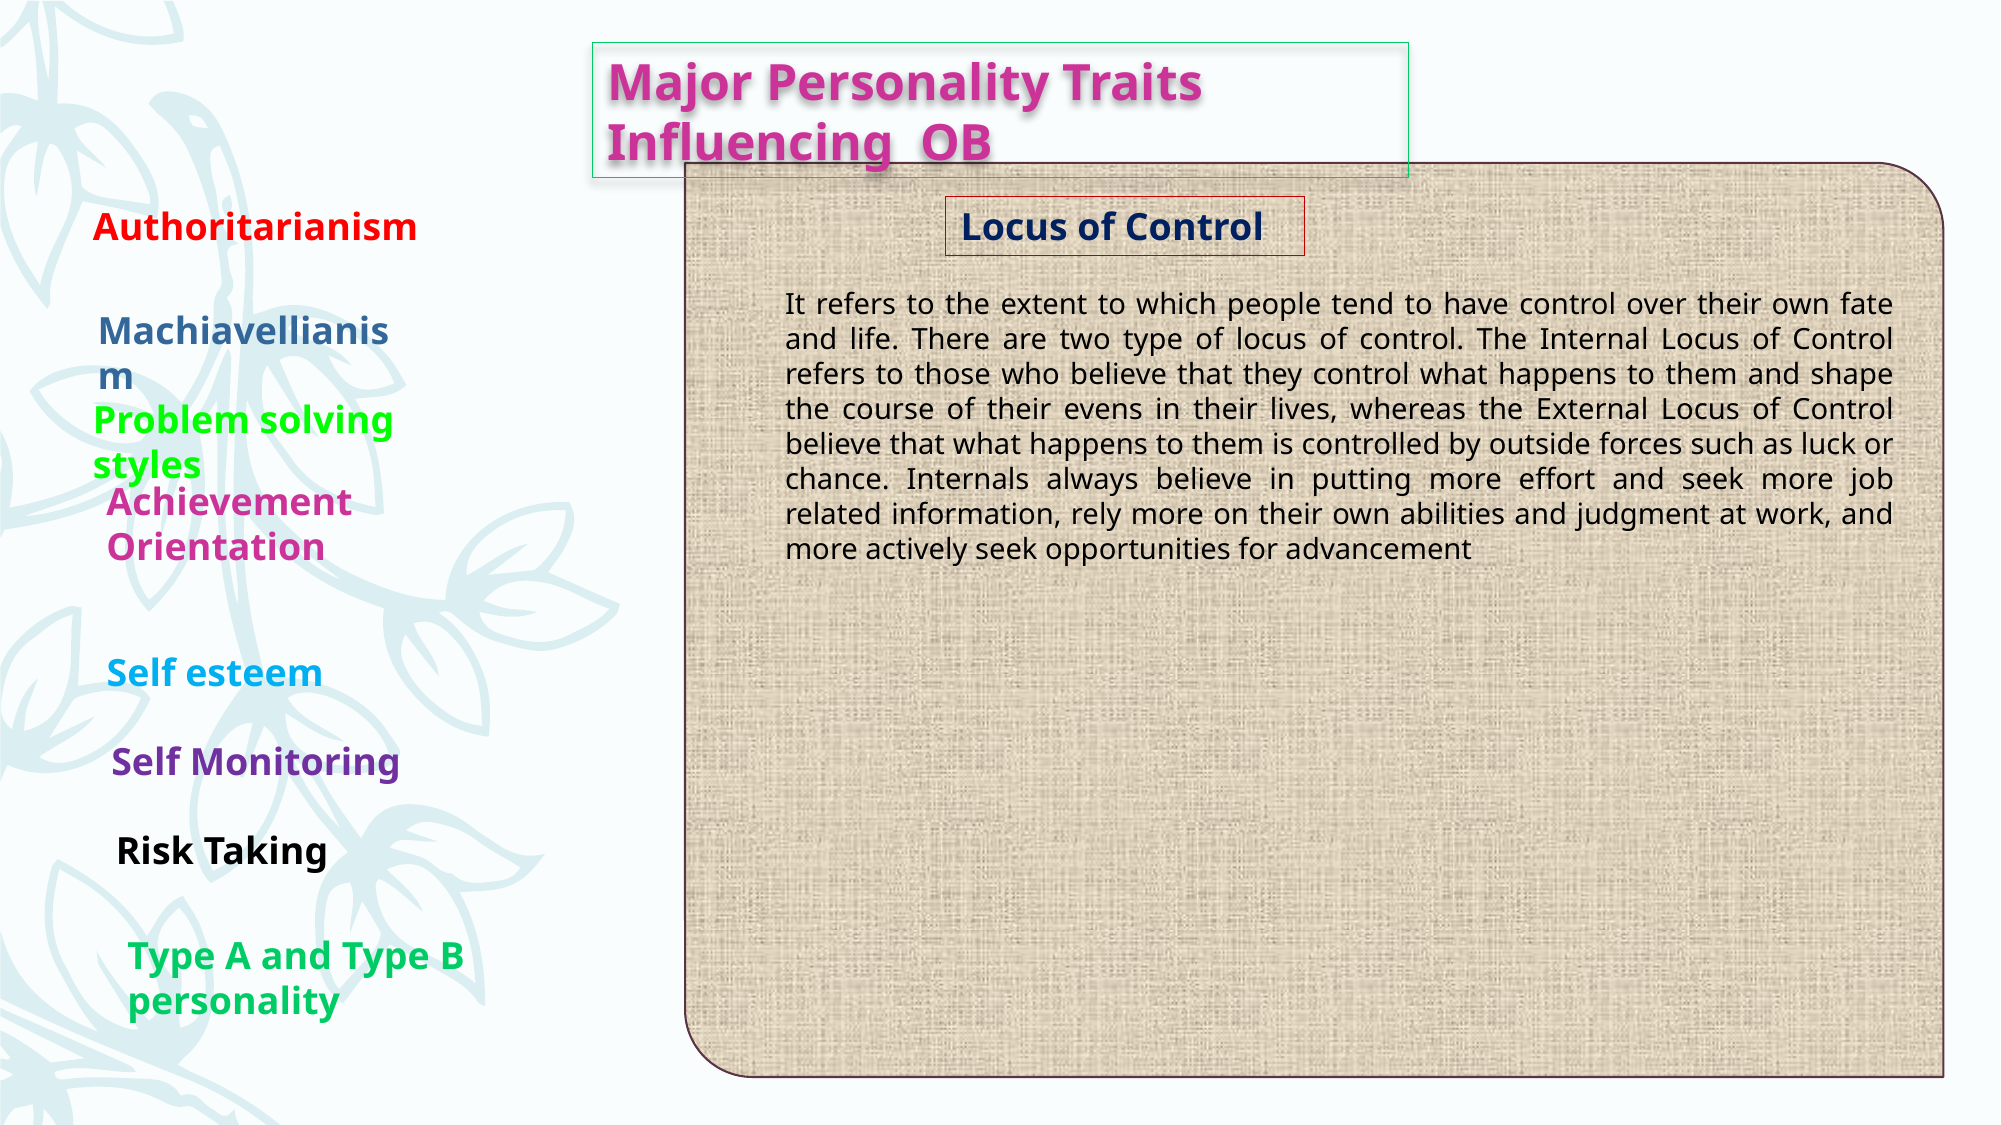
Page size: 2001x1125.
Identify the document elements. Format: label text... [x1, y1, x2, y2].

text_box Major Personality Traits Influencing OB [592, 42, 1409, 178]
text_box It refers to the extent to which people tend to have control over their own fate and life. There are two type of locus of control. The Internal Locus of Control refers to those who believe that they control what happens to them and shape the course of their evens in their lives, whereas the External Locus of Control believe that what happens to them is controlled by outside forces such as luck or chance. Internals always believe in putting more effort and seek more job related information, rely more on their own abilities and judgment at work, and more actively seek opportunities for advancement [770, 278, 1910, 573]
text_box Problem solving styles [78, 388, 506, 494]
text_box Authoritarianism [78, 196, 437, 256]
text_box Type A and Type B personality [112, 924, 654, 1030]
text_box Locus of Control [945, 196, 1305, 256]
text_box Machiavellianism [82, 299, 441, 388]
text_box [683, 161, 1945, 1079]
text_box Achievement Orientation [91, 470, 536, 576]
text_box Self esteem [91, 641, 450, 702]
text_box Self Monitoring [96, 730, 455, 791]
text_box Risk Taking [101, 820, 460, 880]
